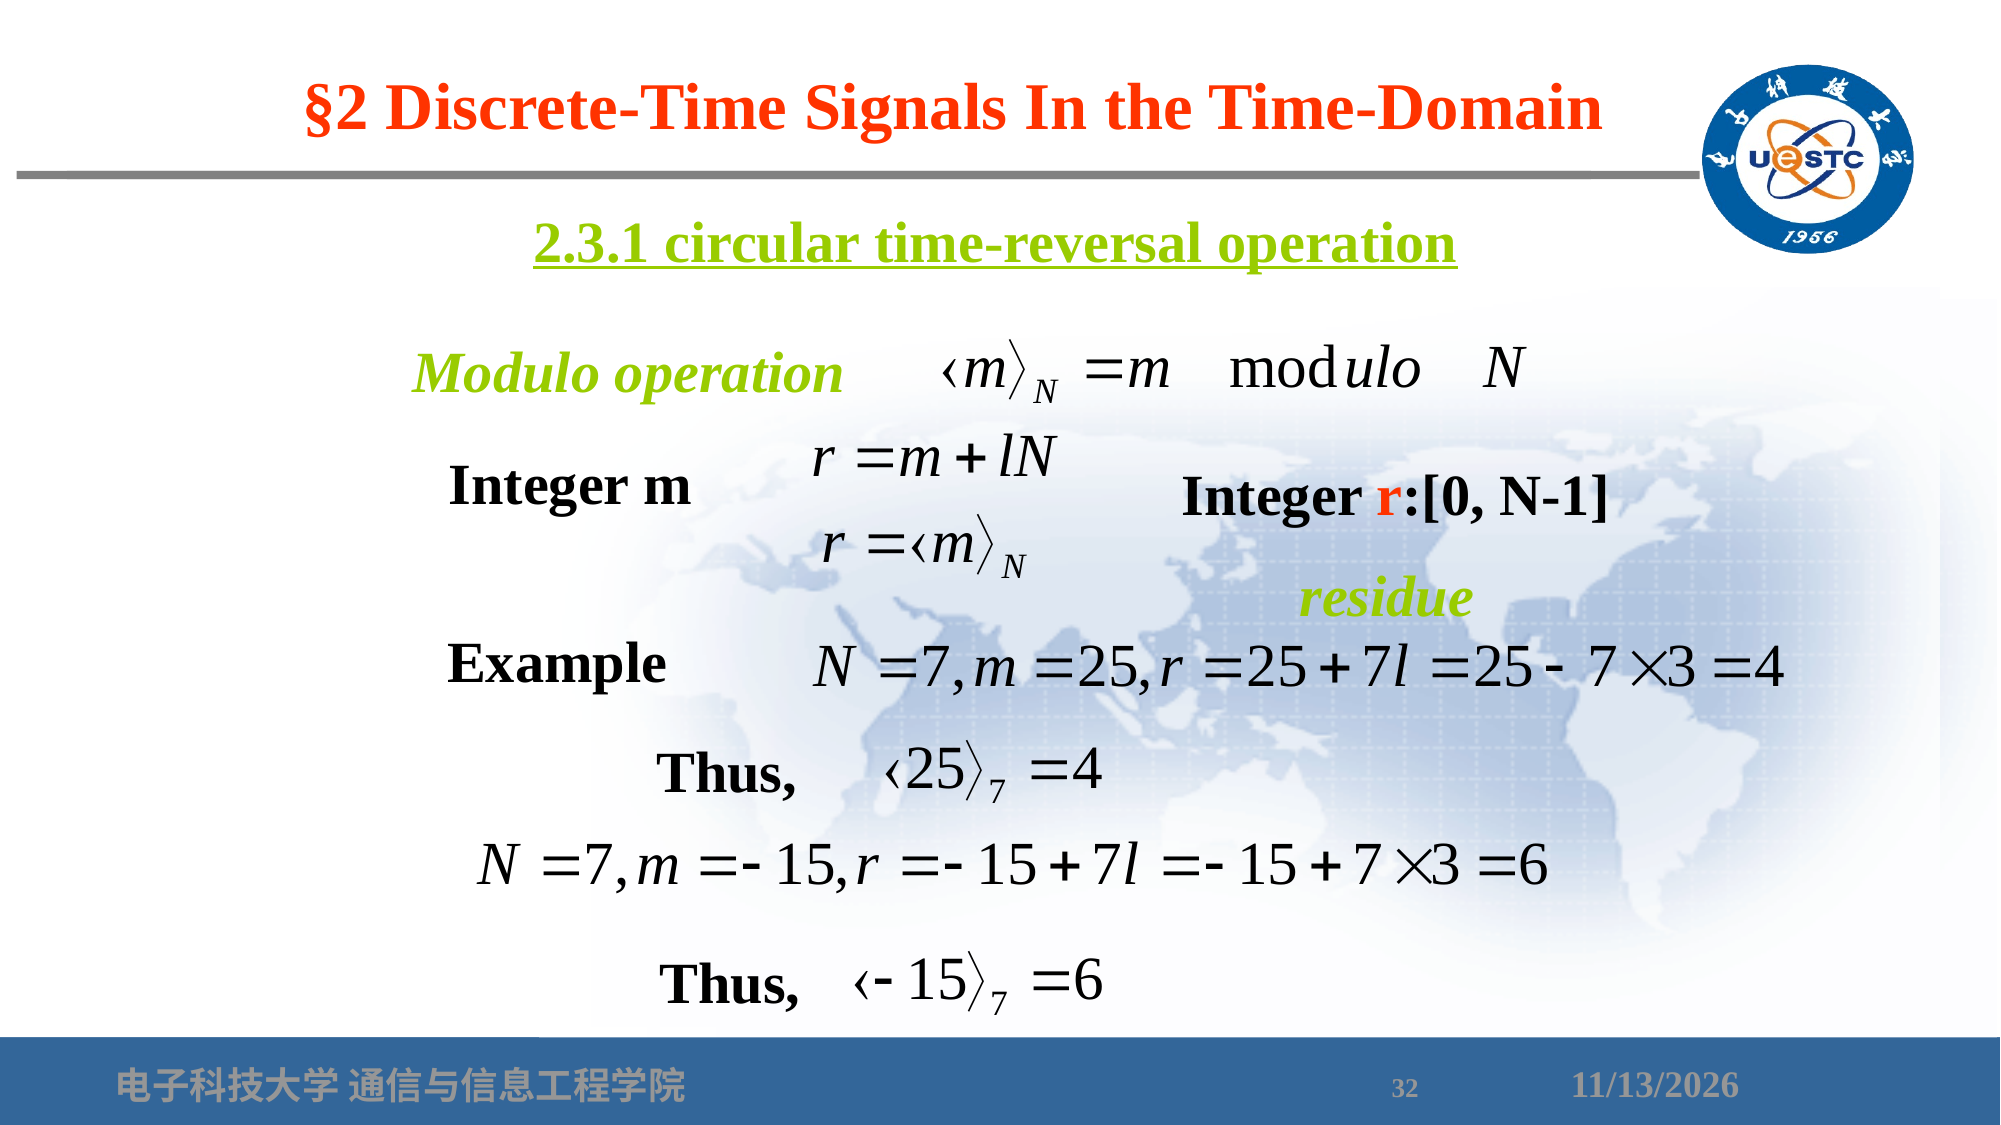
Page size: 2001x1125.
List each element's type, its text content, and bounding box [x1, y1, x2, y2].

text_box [846, 944, 1109, 1024]
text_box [876, 733, 1109, 813]
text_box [804, 635, 1793, 707]
text_box Integer m [433, 438, 707, 524]
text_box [934, 332, 1538, 412]
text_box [804, 425, 1068, 488]
text_box 2.3.1 circular time-reversal operation [503, 196, 1567, 282]
text_box Example [432, 616, 697, 702]
text_box §2 Discrete-Time Signals In the Time-Domain [287, 55, 1750, 151]
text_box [468, 833, 1555, 906]
picture [483, 287, 1997, 1037]
text_box Thus, [644, 938, 816, 1023]
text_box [815, 507, 1038, 587]
text_box Modulo operation [397, 326, 861, 411]
text_box Thus, [641, 726, 813, 812]
text_box residue [1284, 550, 1490, 633]
picture [1679, 56, 1968, 263]
text_box Integer r:[0, N-1] [1167, 449, 1625, 534]
